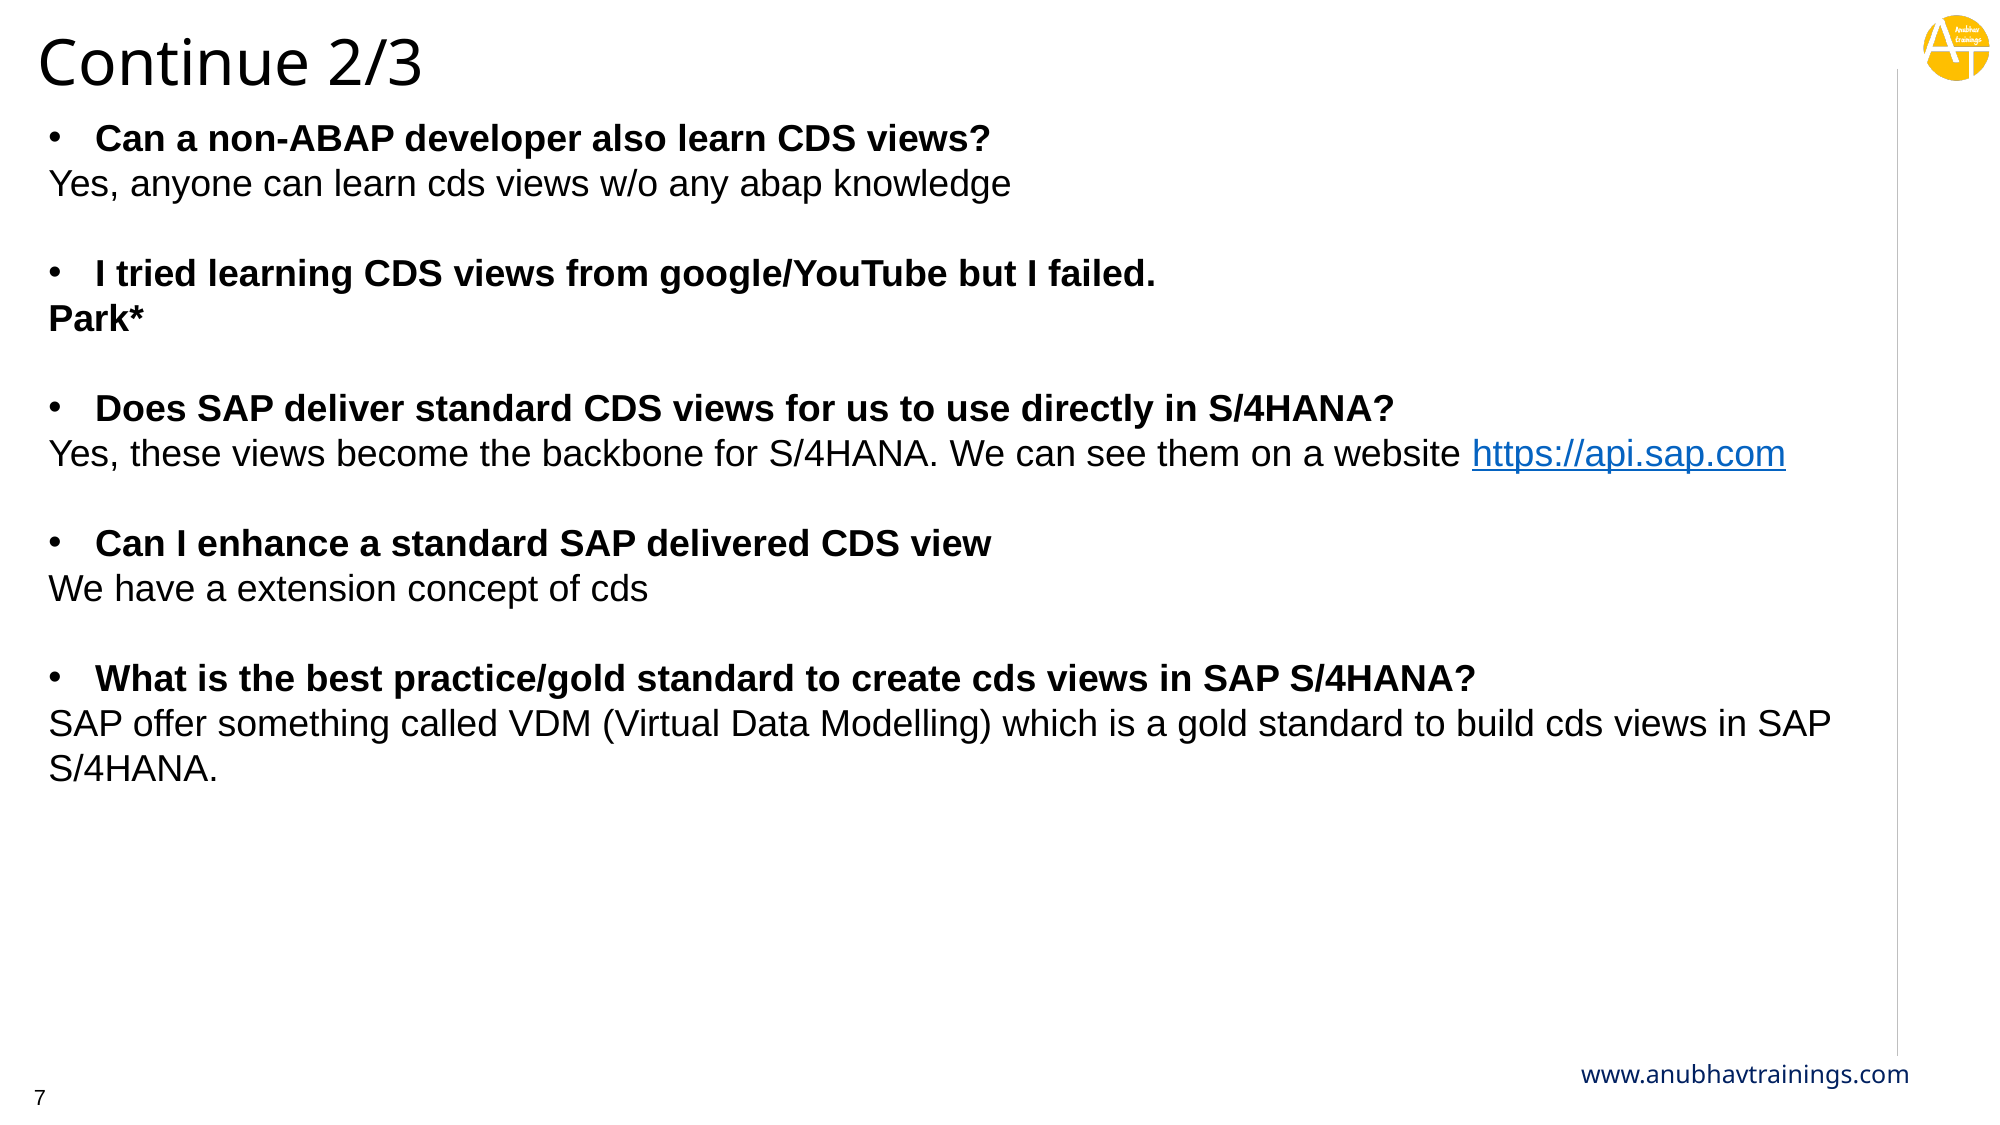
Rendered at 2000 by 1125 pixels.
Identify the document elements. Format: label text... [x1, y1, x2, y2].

text_box 7 [19, 1075, 56, 1117]
text_box Continue 2/3 [23, 23, 1851, 108]
text_box Can a non-ABAP developer also learn CDS views? Yes, anyone can learn cds views w/o any abap knowledge I tried learning CDS views from google/YouTube but I failed. Park* Does SAP deliver standard CDS views for us to use directly in S/4HANA? Yes, these views become the backbone for S/4HANA. We can see them on a website https://api.sap.com Can I enhance a standard SAP delivered CDS view We have a extension concept of cds What is the best practice/gold standard to create cds views in SAP S/4HANA? SAP offer something called VDM (Virtual Data Modelling) which is a gold standard to build cds views in SAP S/4HANA. [33, 61, 1918, 797]
picture [1917, 11, 1993, 86]
text_box www.anubhavtrainings.com [1566, 1051, 1981, 1097]
